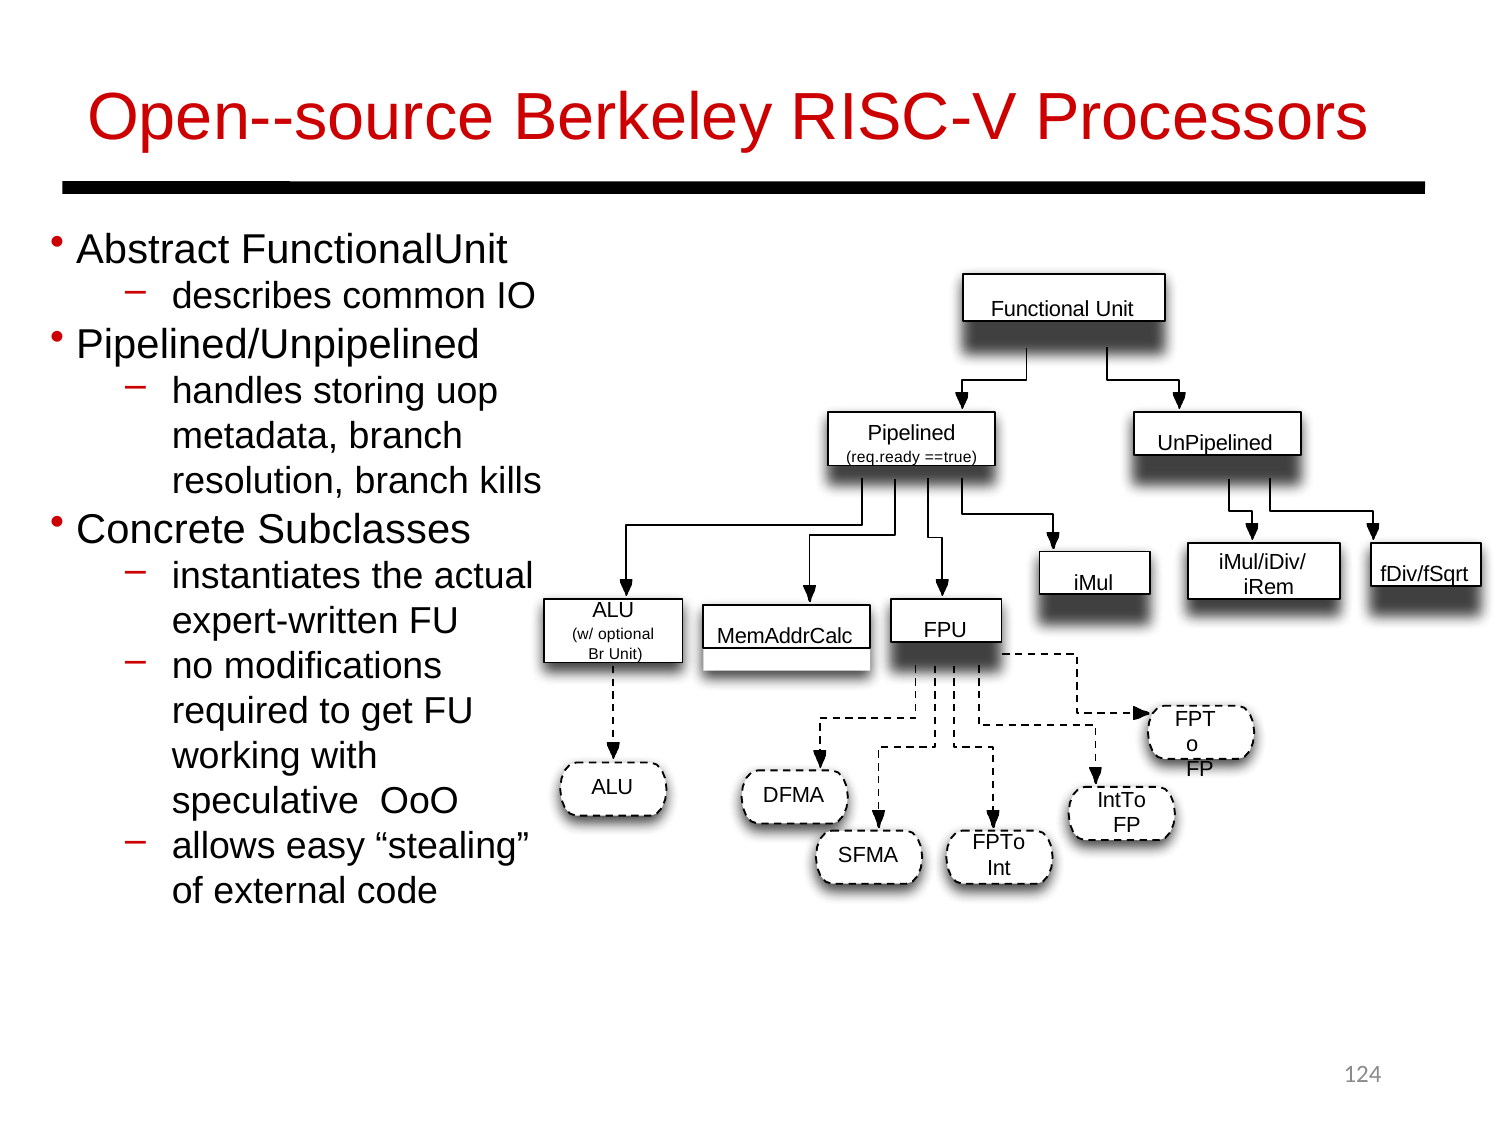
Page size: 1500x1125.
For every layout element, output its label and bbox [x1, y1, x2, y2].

text_box [35, 213, 1500, 919]
text_box [72, 65, 1389, 160]
slide_number [1059, 1042, 1397, 1103]
